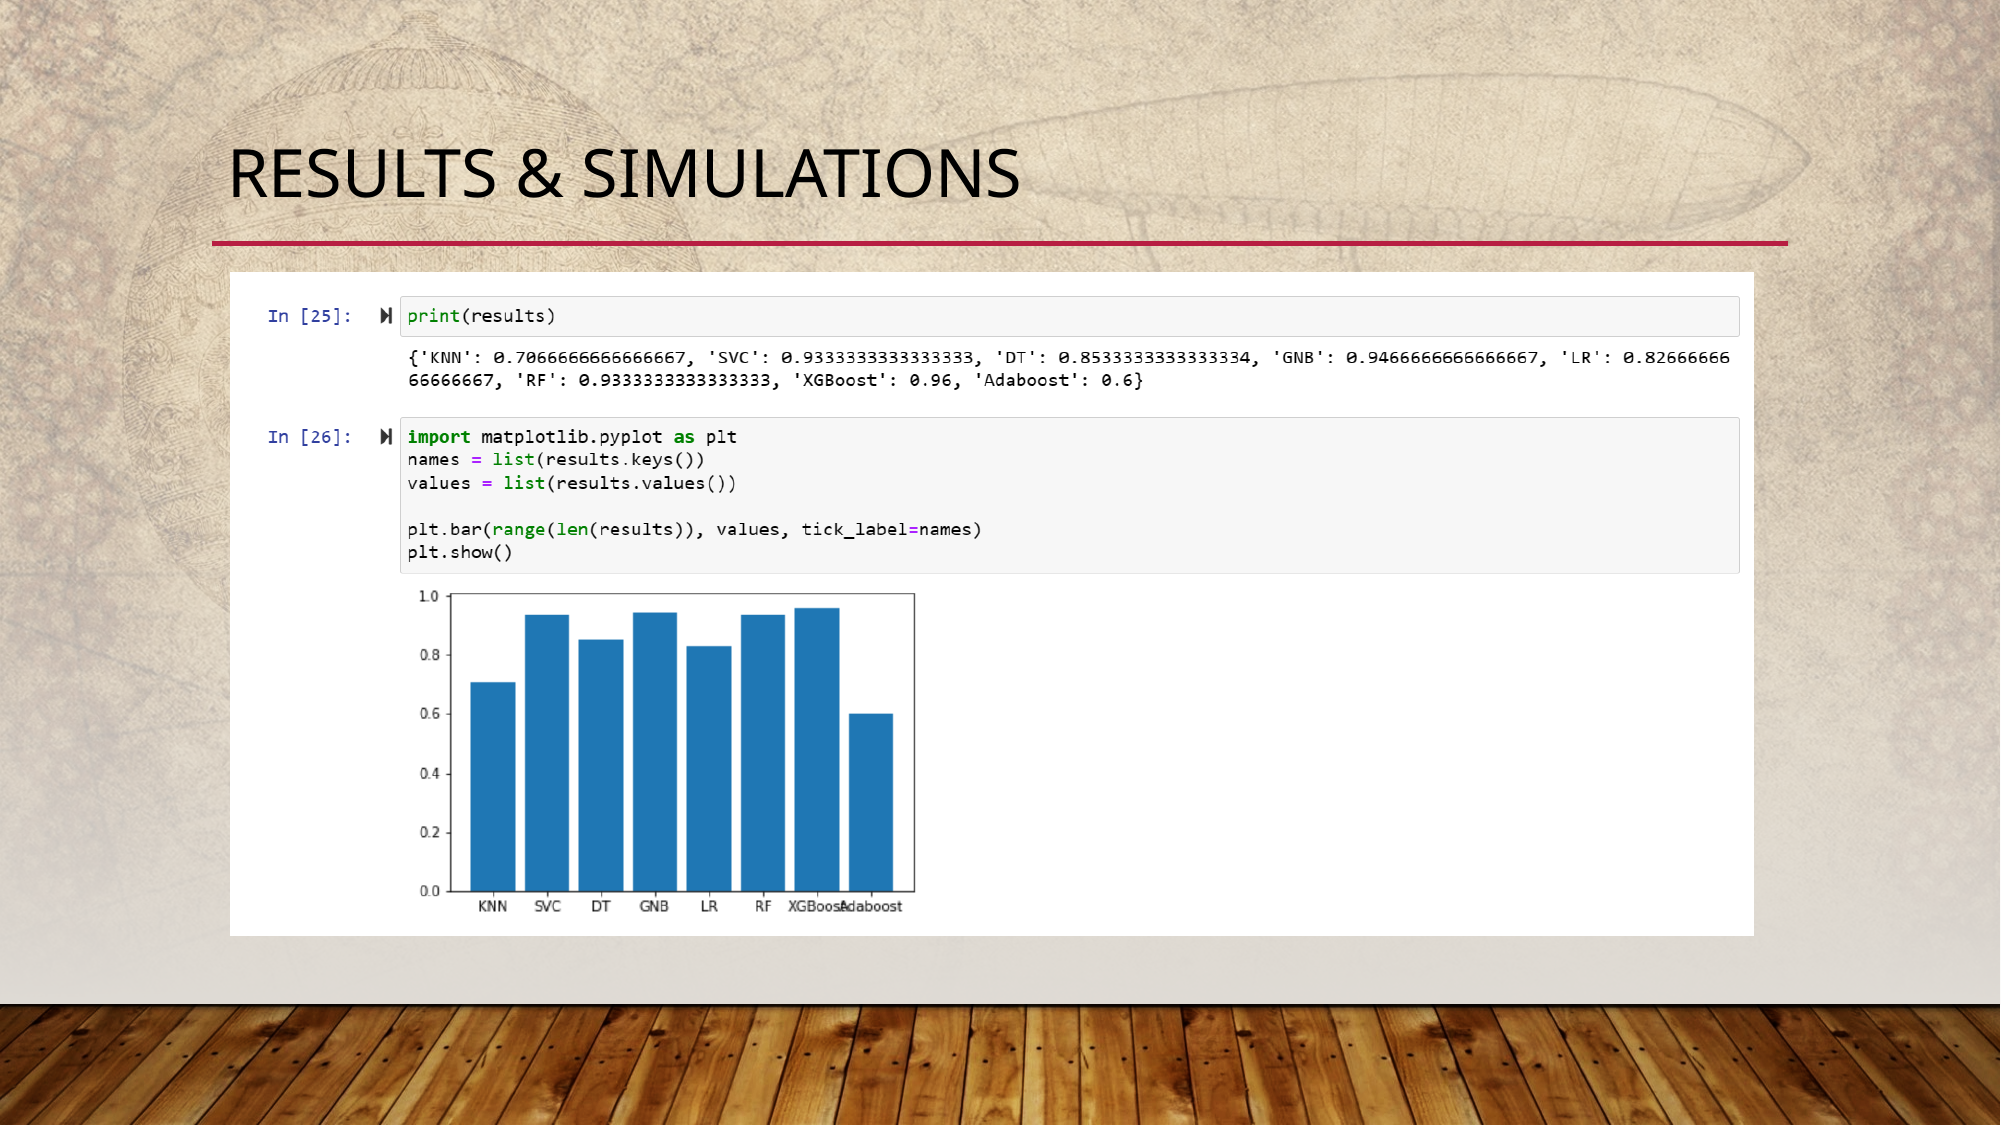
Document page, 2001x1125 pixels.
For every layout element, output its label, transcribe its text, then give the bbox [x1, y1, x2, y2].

picture [0, 1004, 2000, 1125]
title Results & simulations [212, 131, 1788, 305]
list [230, 272, 1754, 936]
